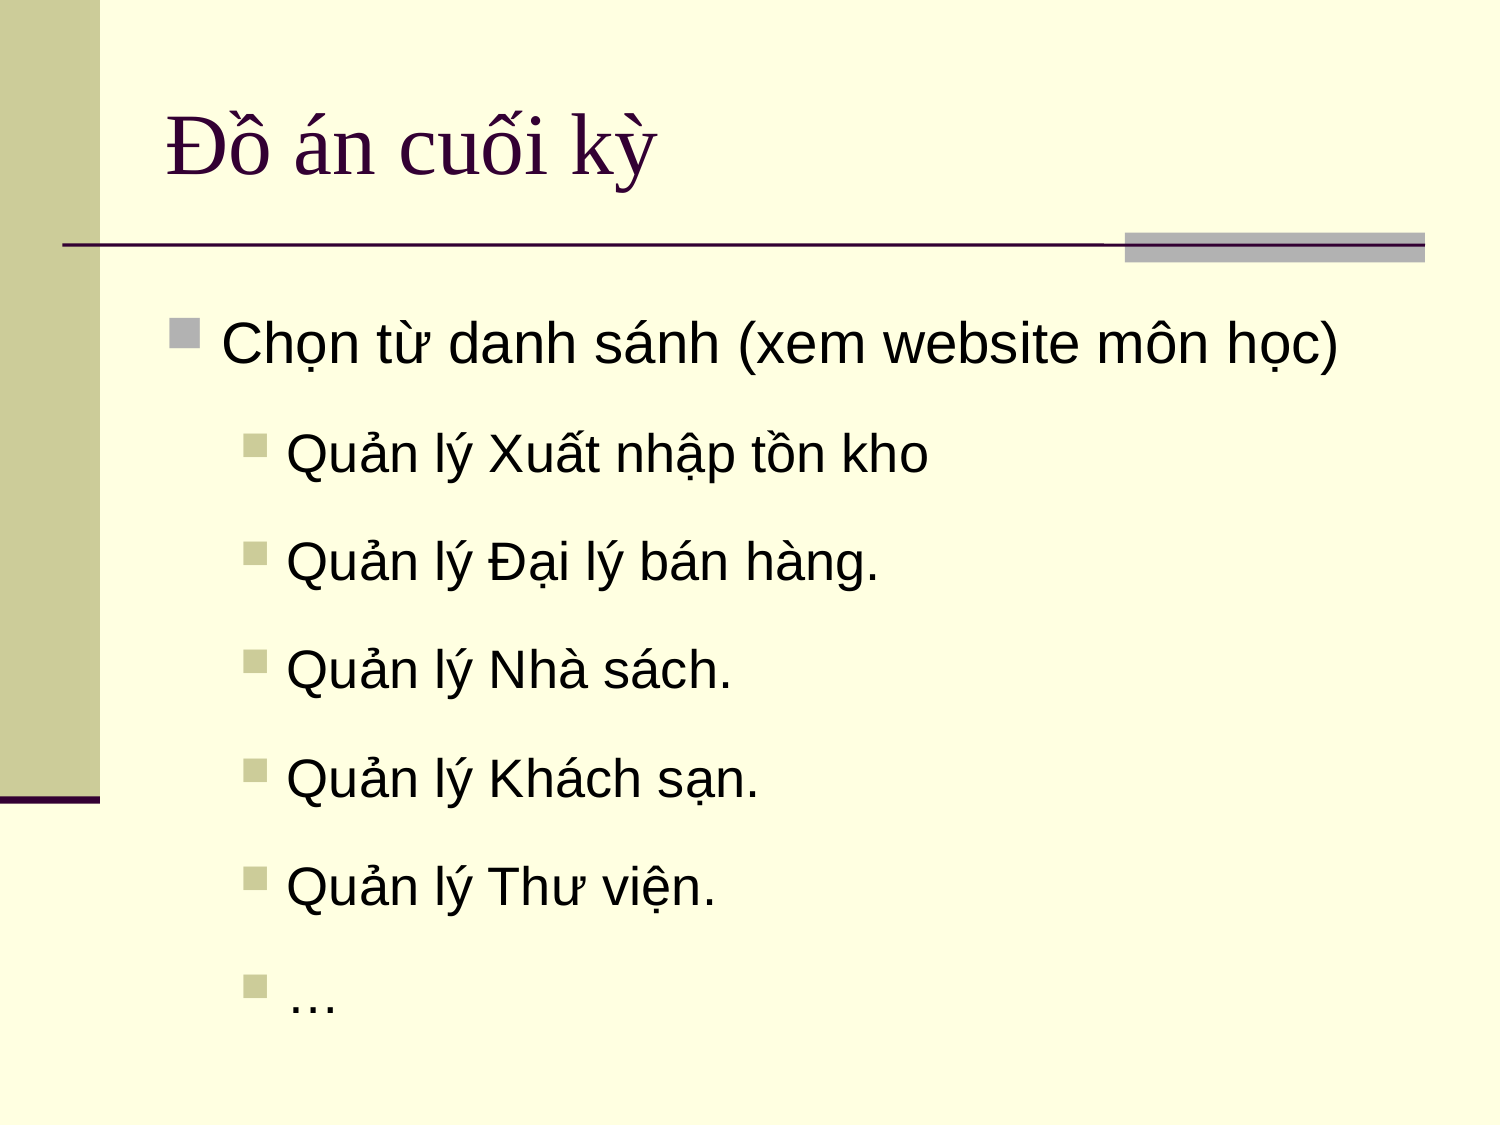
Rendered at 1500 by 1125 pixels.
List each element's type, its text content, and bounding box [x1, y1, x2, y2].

title Đồ án cuối kỳ [150, 45, 1425, 234]
list Chọn từ danh sánh (xem website môn học) Quản lý Xuất nhập tồn kho Quản lý Đại lý bán hàng. Quản lý Nhà sách. Quản lý Khách sạn. Quản lý Thư viện. … [150, 262, 1413, 1063]
